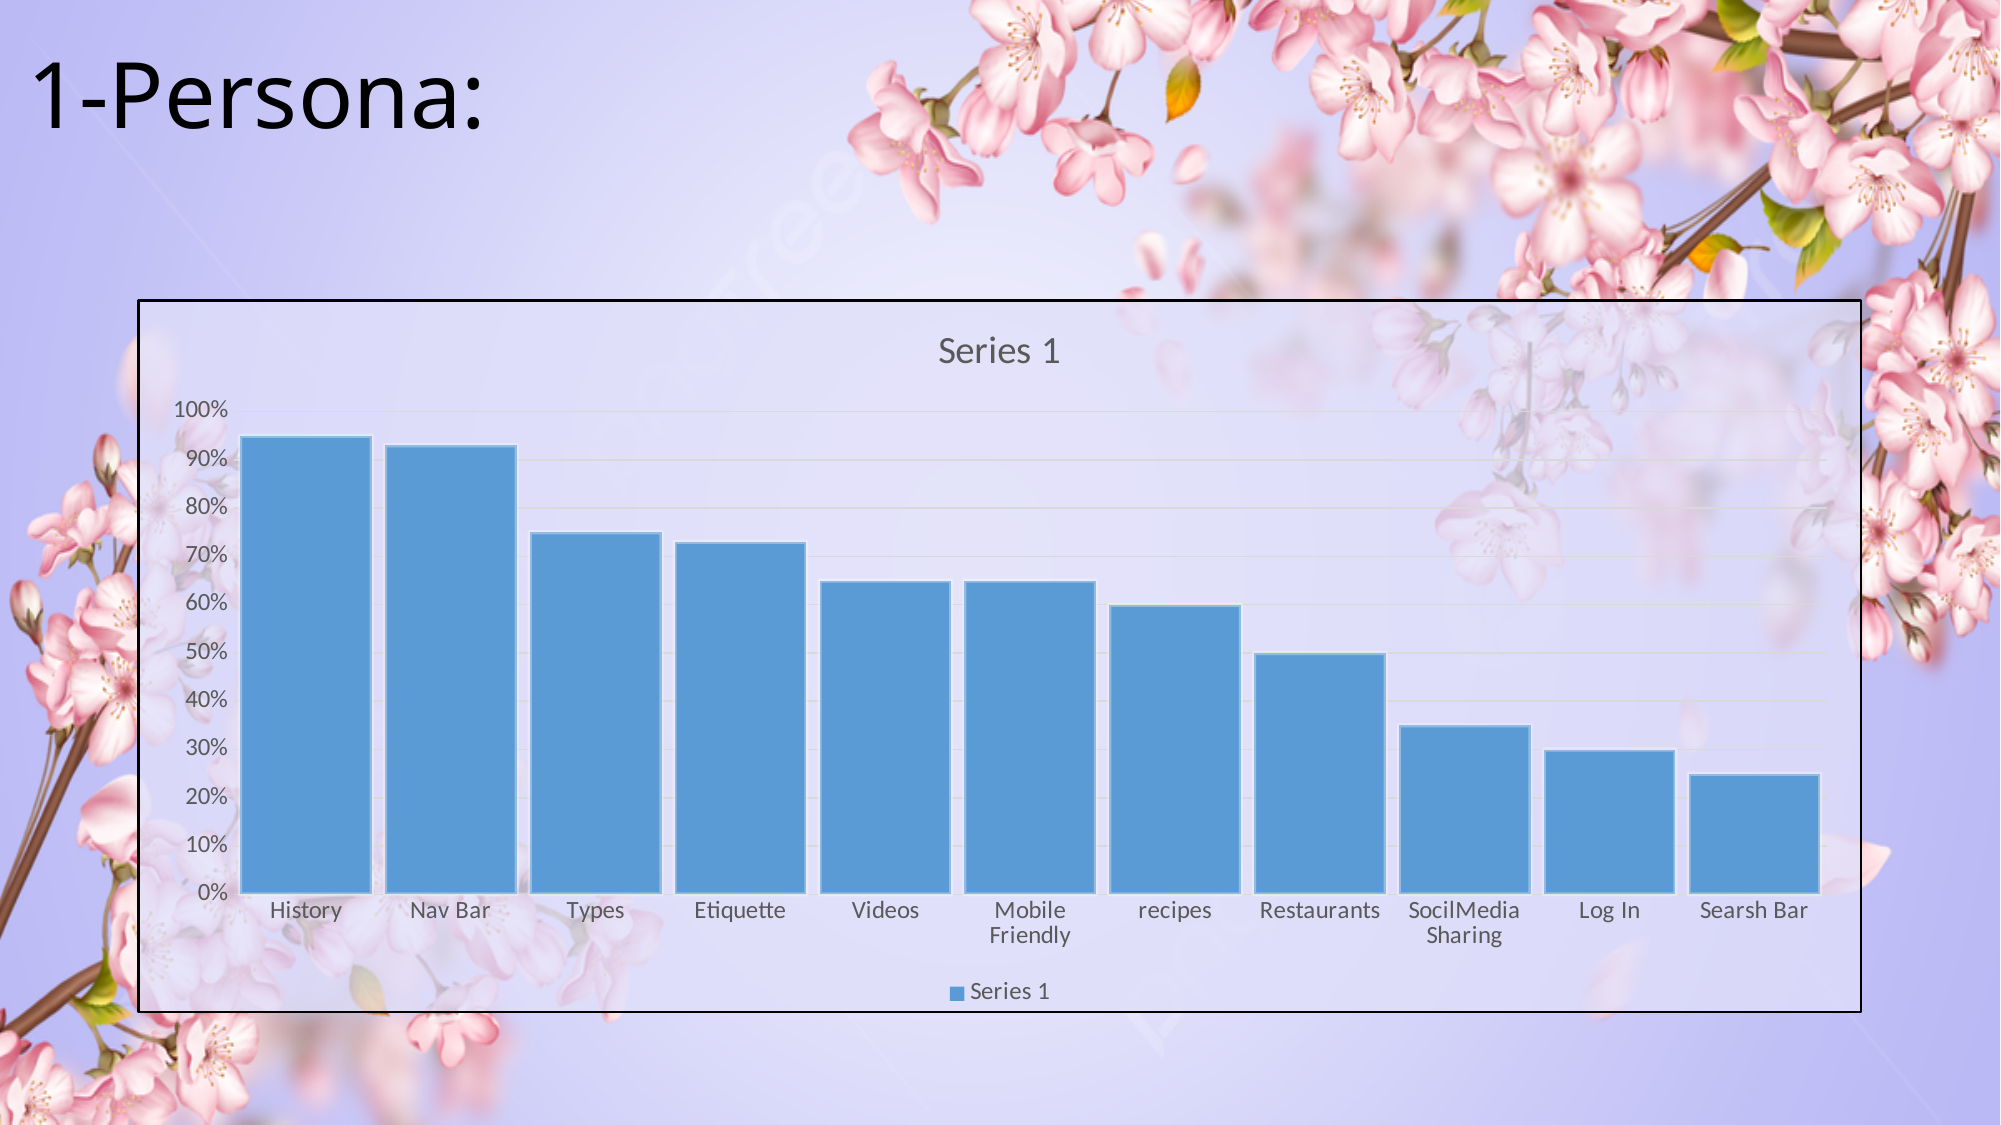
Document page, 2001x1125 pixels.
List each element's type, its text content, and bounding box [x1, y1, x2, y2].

title 1-Persona: [12, 10, 511, 188]
picture [0, 0, 2001, 1125]
chart [137, 299, 1863, 1014]
